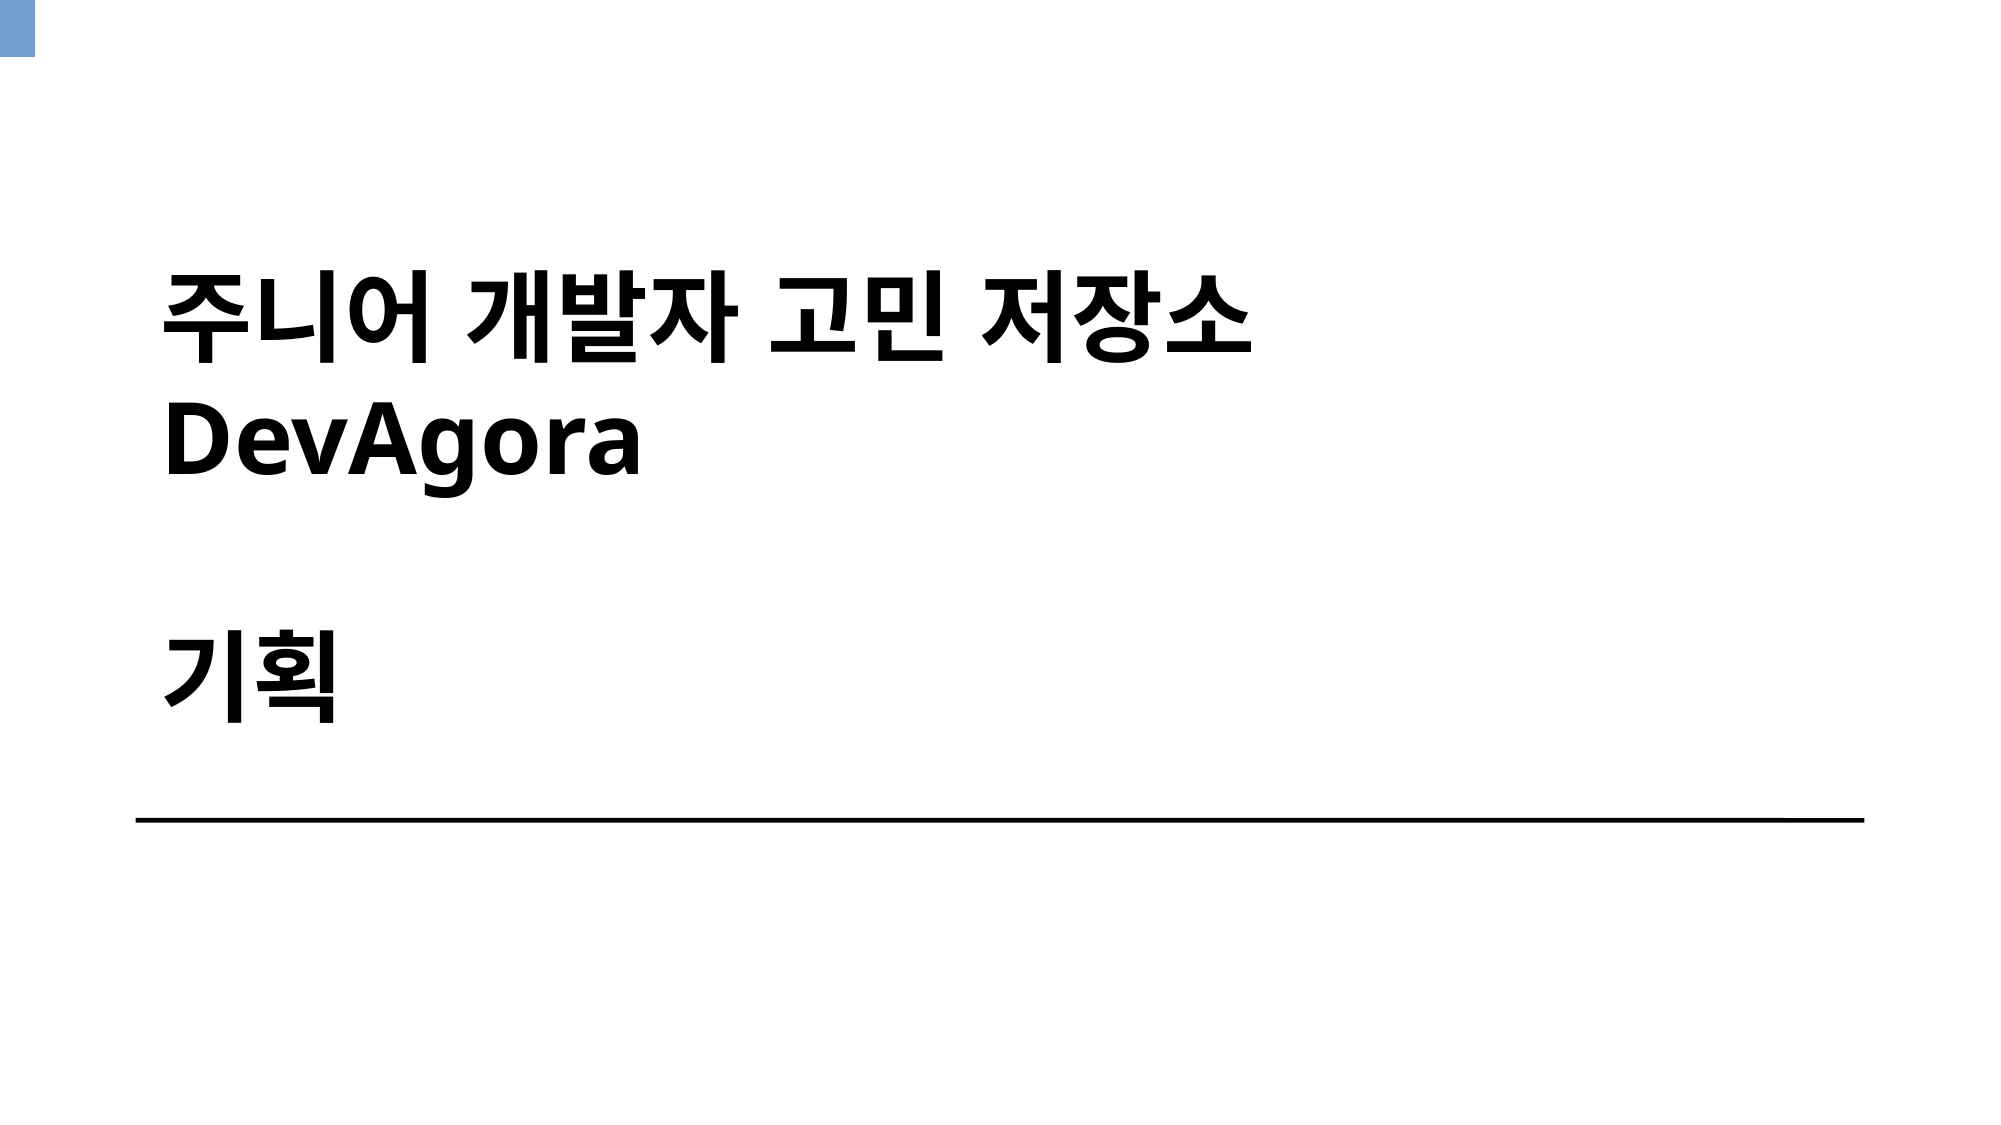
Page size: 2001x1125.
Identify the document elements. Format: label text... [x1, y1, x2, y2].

text_box 주니어 개발자 고민 저장소 DevAgora 기획 [145, 247, 1863, 743]
